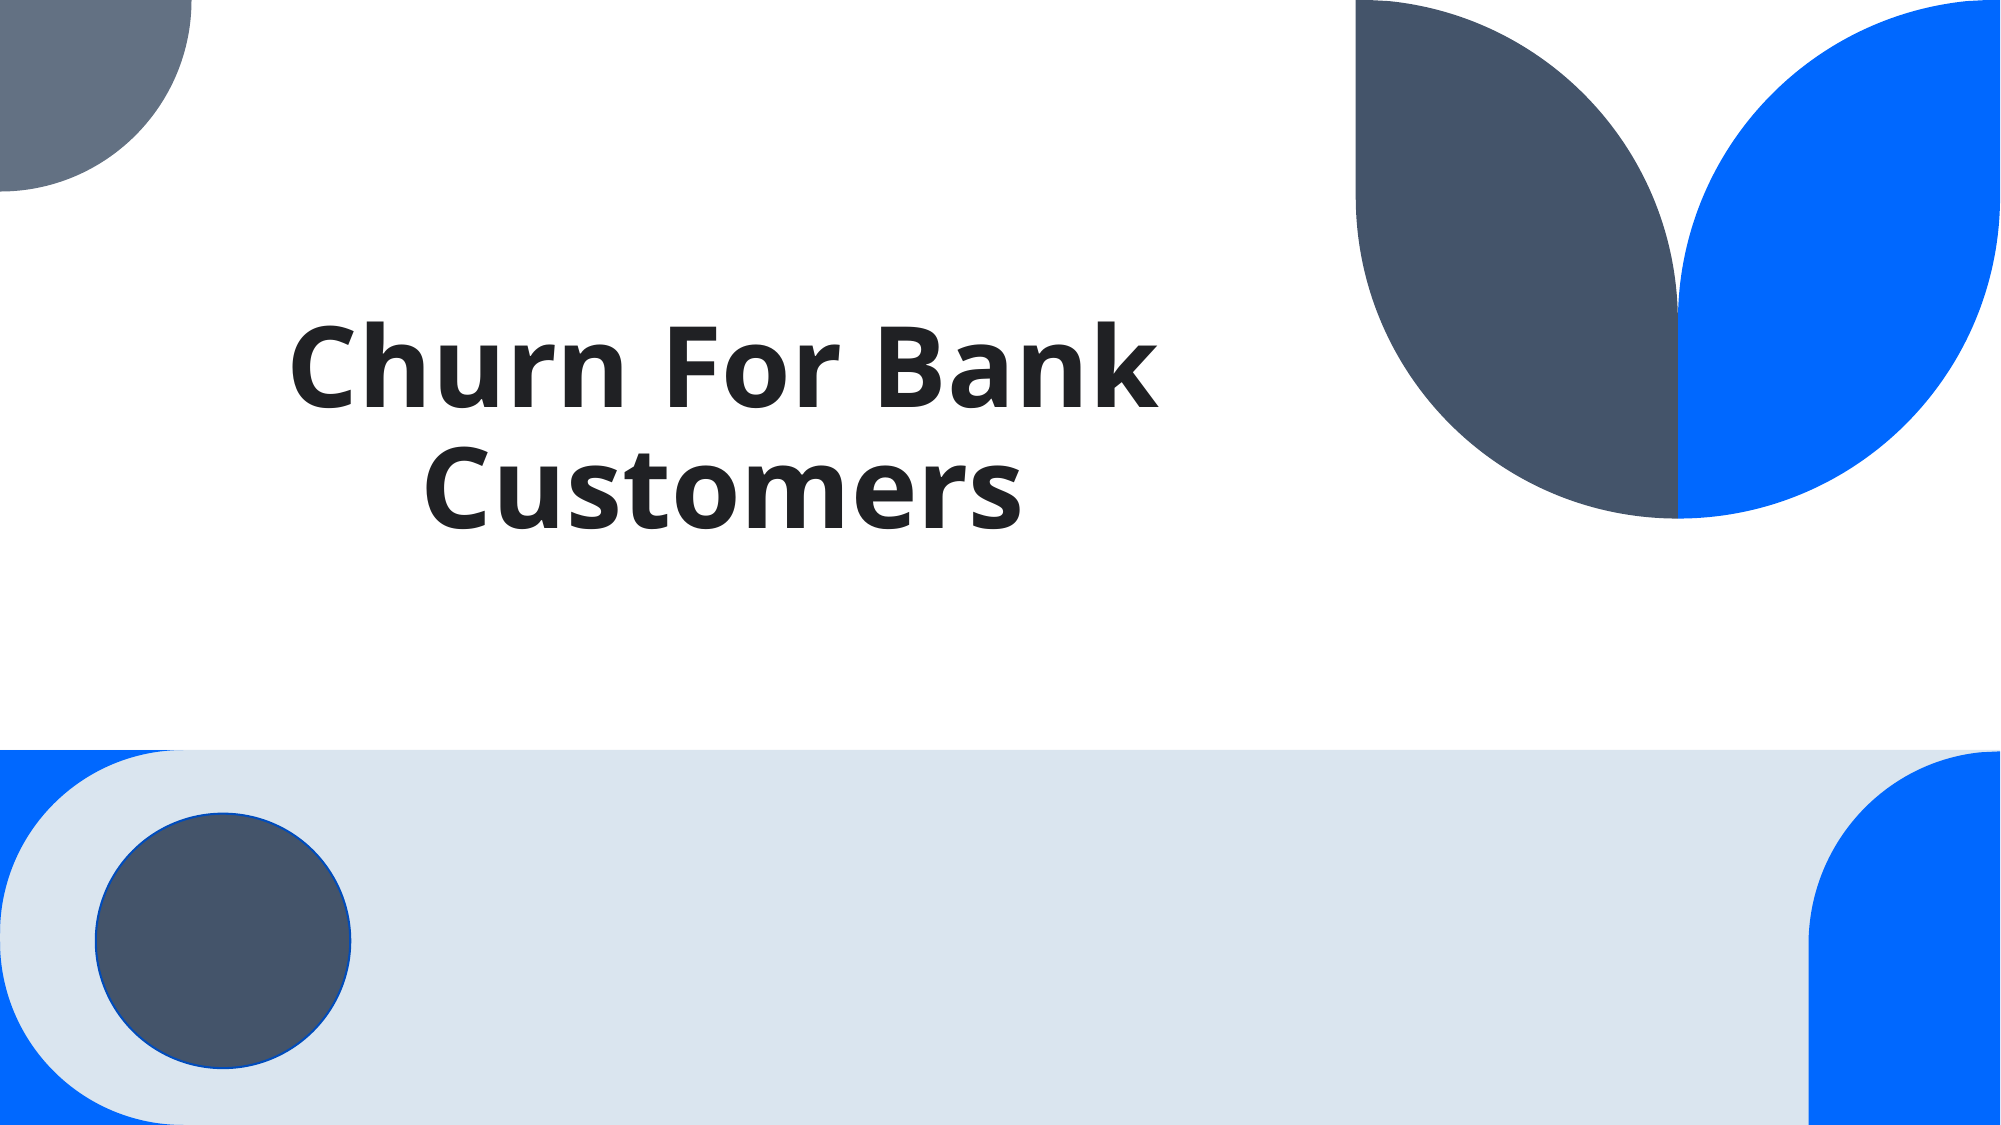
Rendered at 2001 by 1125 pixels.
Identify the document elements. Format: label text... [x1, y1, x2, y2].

title Churn For Bank Customers [191, 70, 1255, 831]
